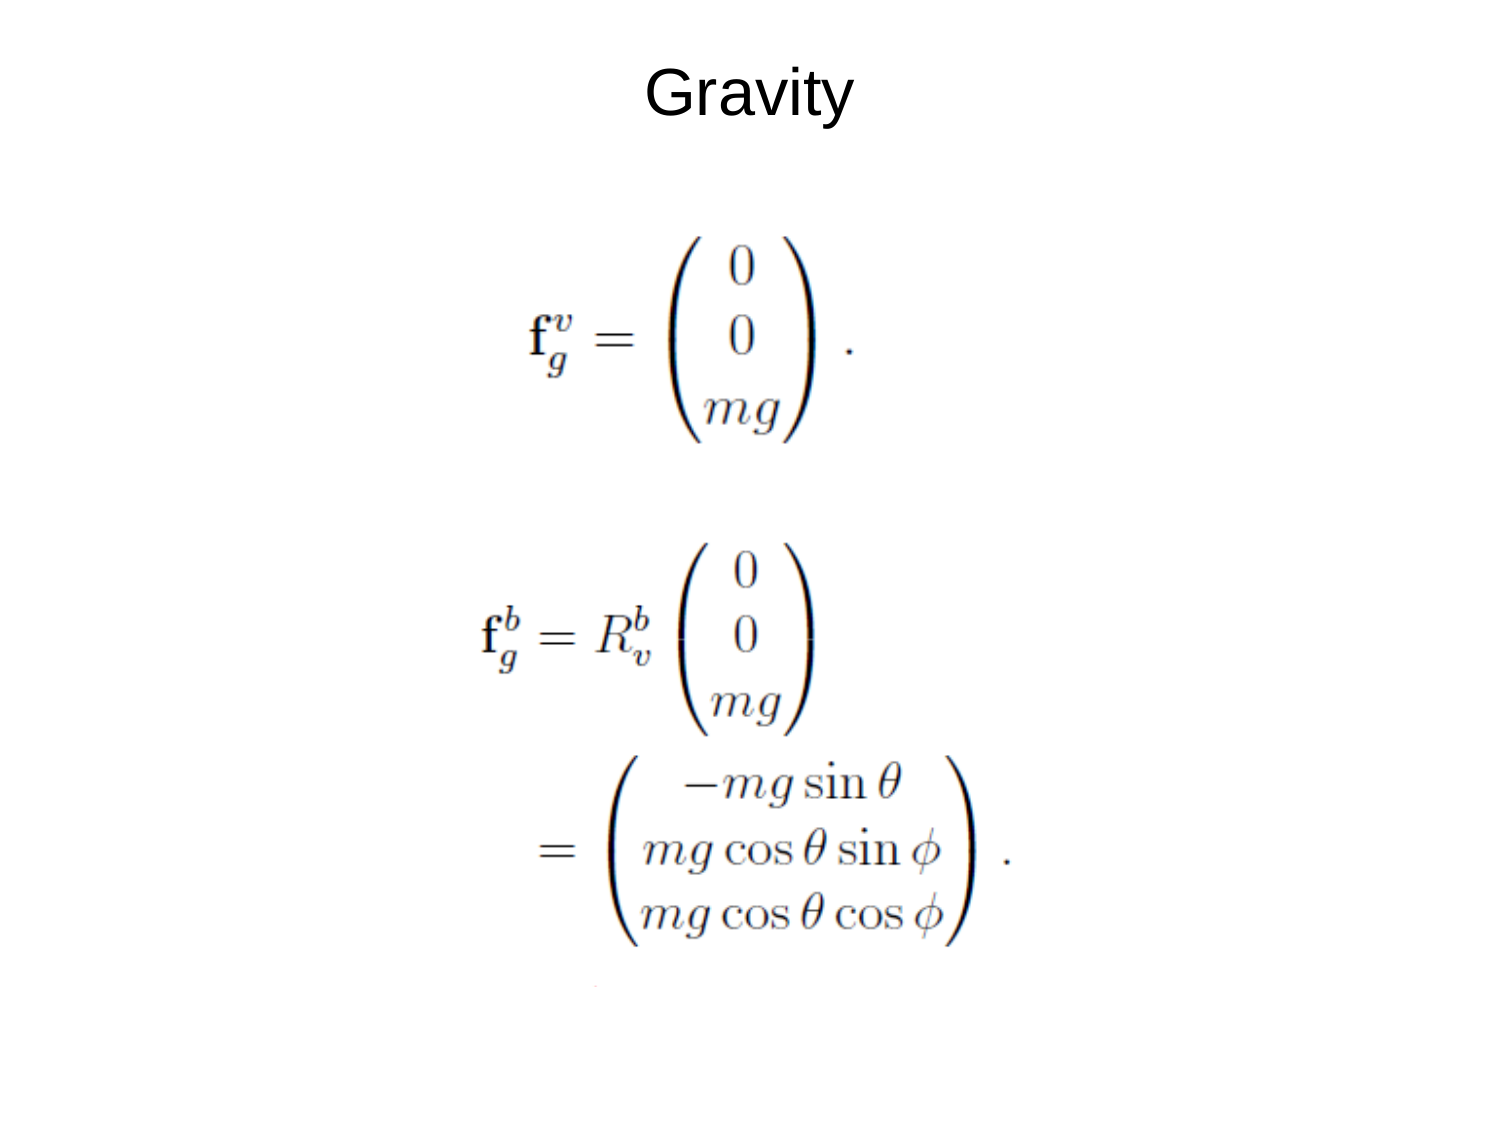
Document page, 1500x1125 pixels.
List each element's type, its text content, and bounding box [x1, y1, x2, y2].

picture [447, 207, 911, 458]
title Gravity [74, 29, 1426, 149]
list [447, 516, 1105, 987]
